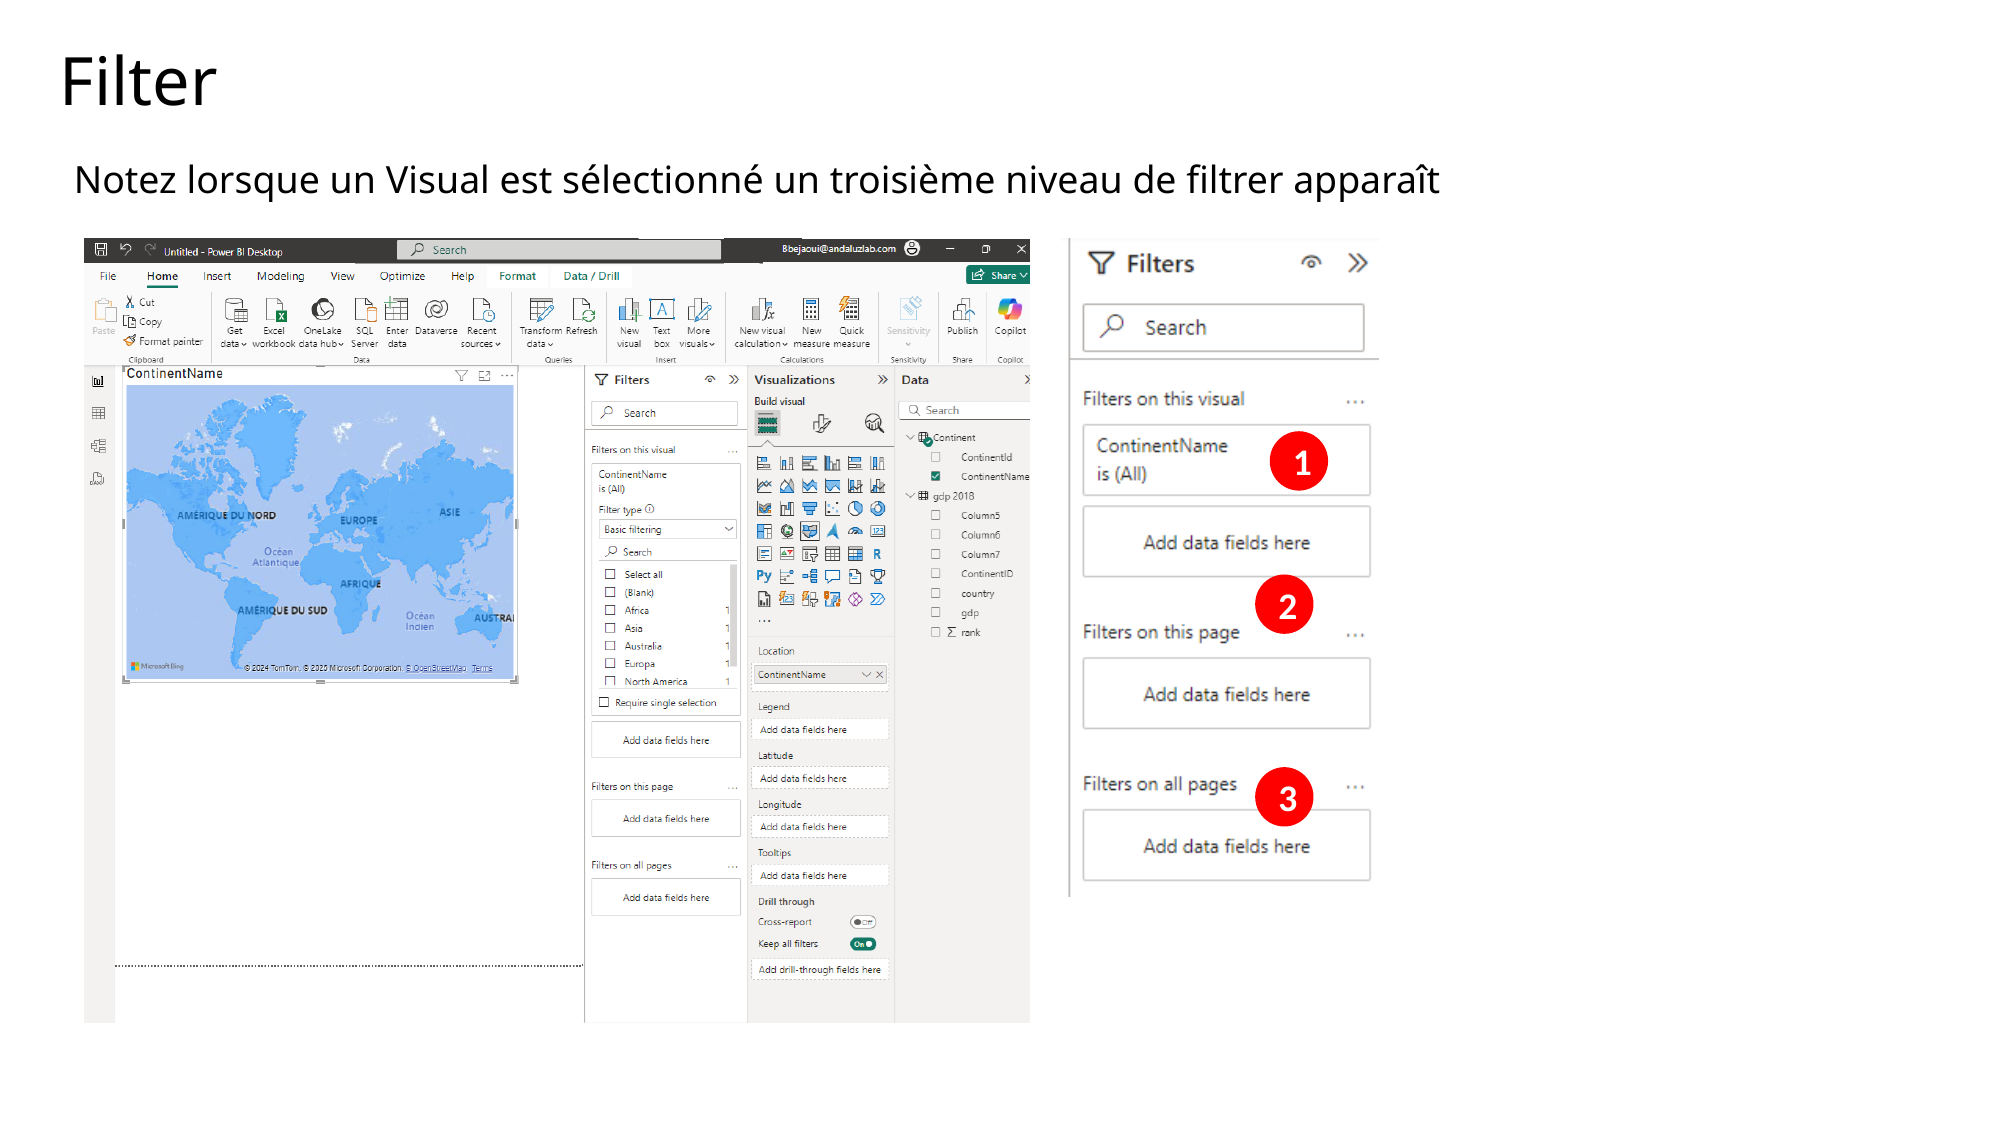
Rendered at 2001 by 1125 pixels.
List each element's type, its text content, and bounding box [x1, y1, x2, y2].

picture [1061, 238, 1379, 897]
picture [84, 238, 1030, 1023]
text_box Notez lorsque un Visual est sélectionné un troisième niveau de filtrer apparaît [58, 145, 1637, 209]
text_box Filter [45, 31, 234, 127]
